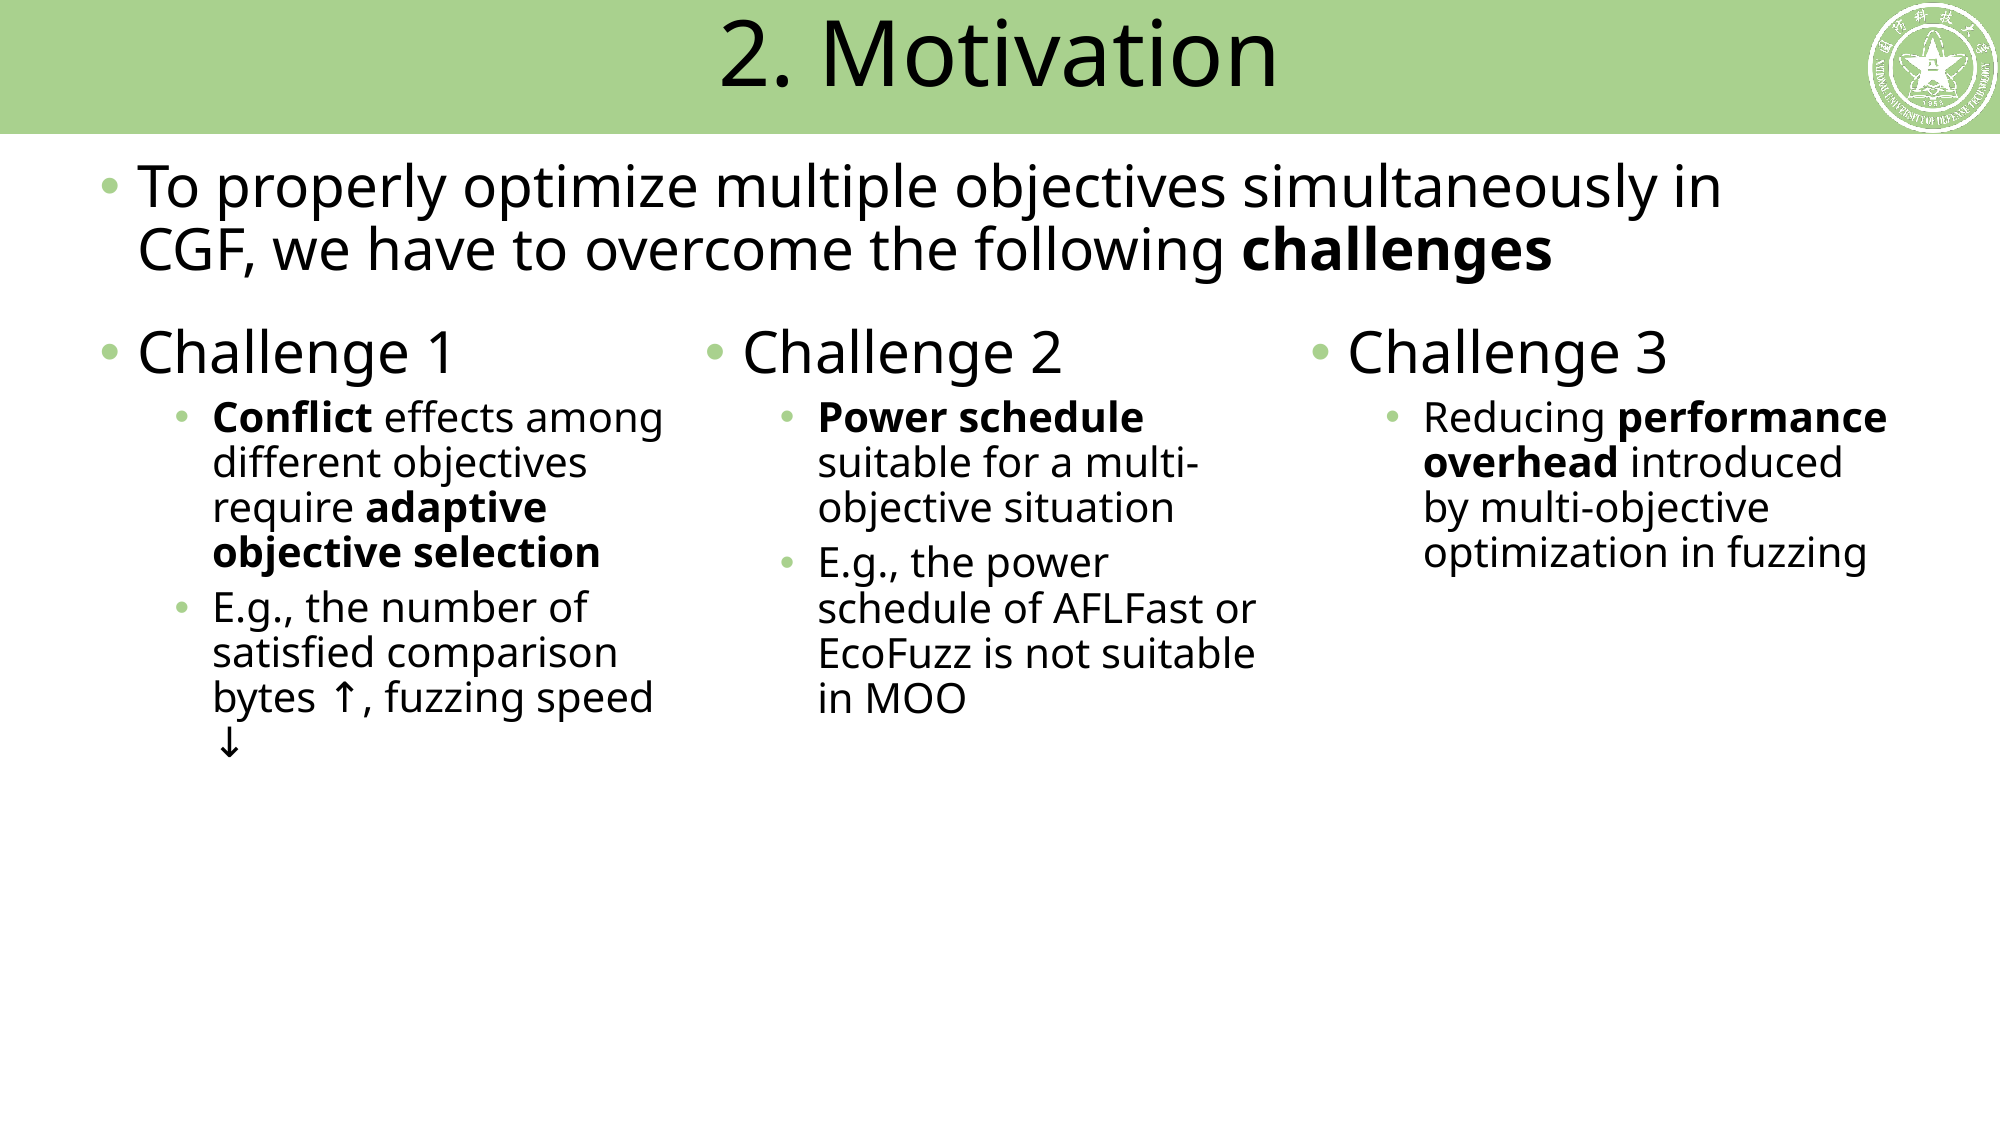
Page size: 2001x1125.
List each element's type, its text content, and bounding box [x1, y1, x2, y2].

text_box To properly optimize multiple objectives simultaneously in CGF, we have to overcome the following challenges [84, 149, 1863, 1014]
text_box Challenge 3 Reducing performance overhead introduced by multi-objective optimization in fuzzing [1863, 315, 1916, 923]
title 2. Motivation [0, 0, 2000, 135]
